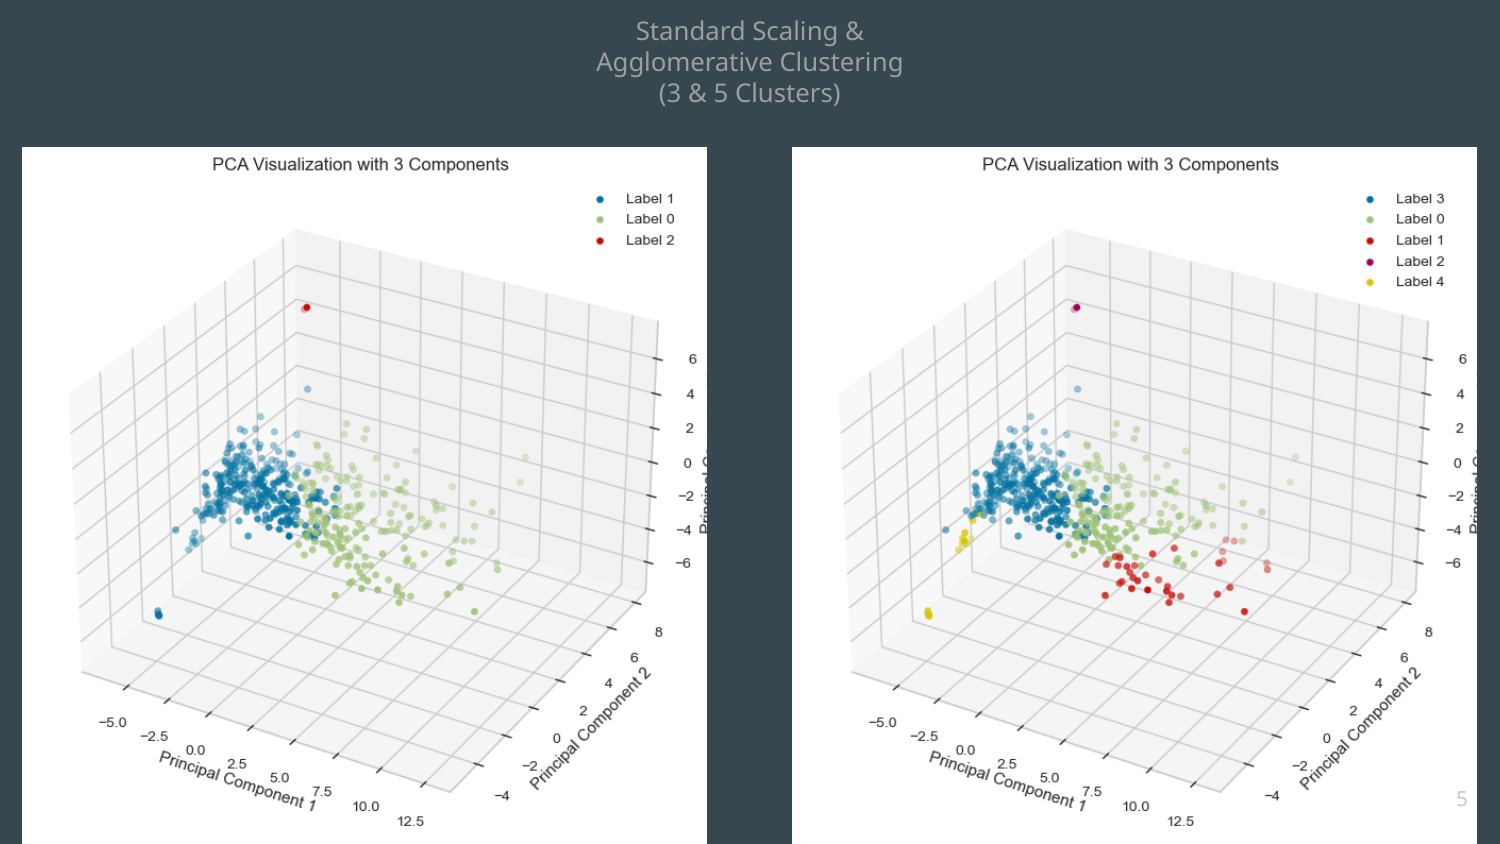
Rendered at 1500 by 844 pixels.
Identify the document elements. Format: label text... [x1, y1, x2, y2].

picture [22, 146, 707, 844]
title Standard Scaling & Agglomerative Clustering (3 & 5 Clusters) [457, 0, 1043, 124]
picture [792, 146, 1477, 844]
